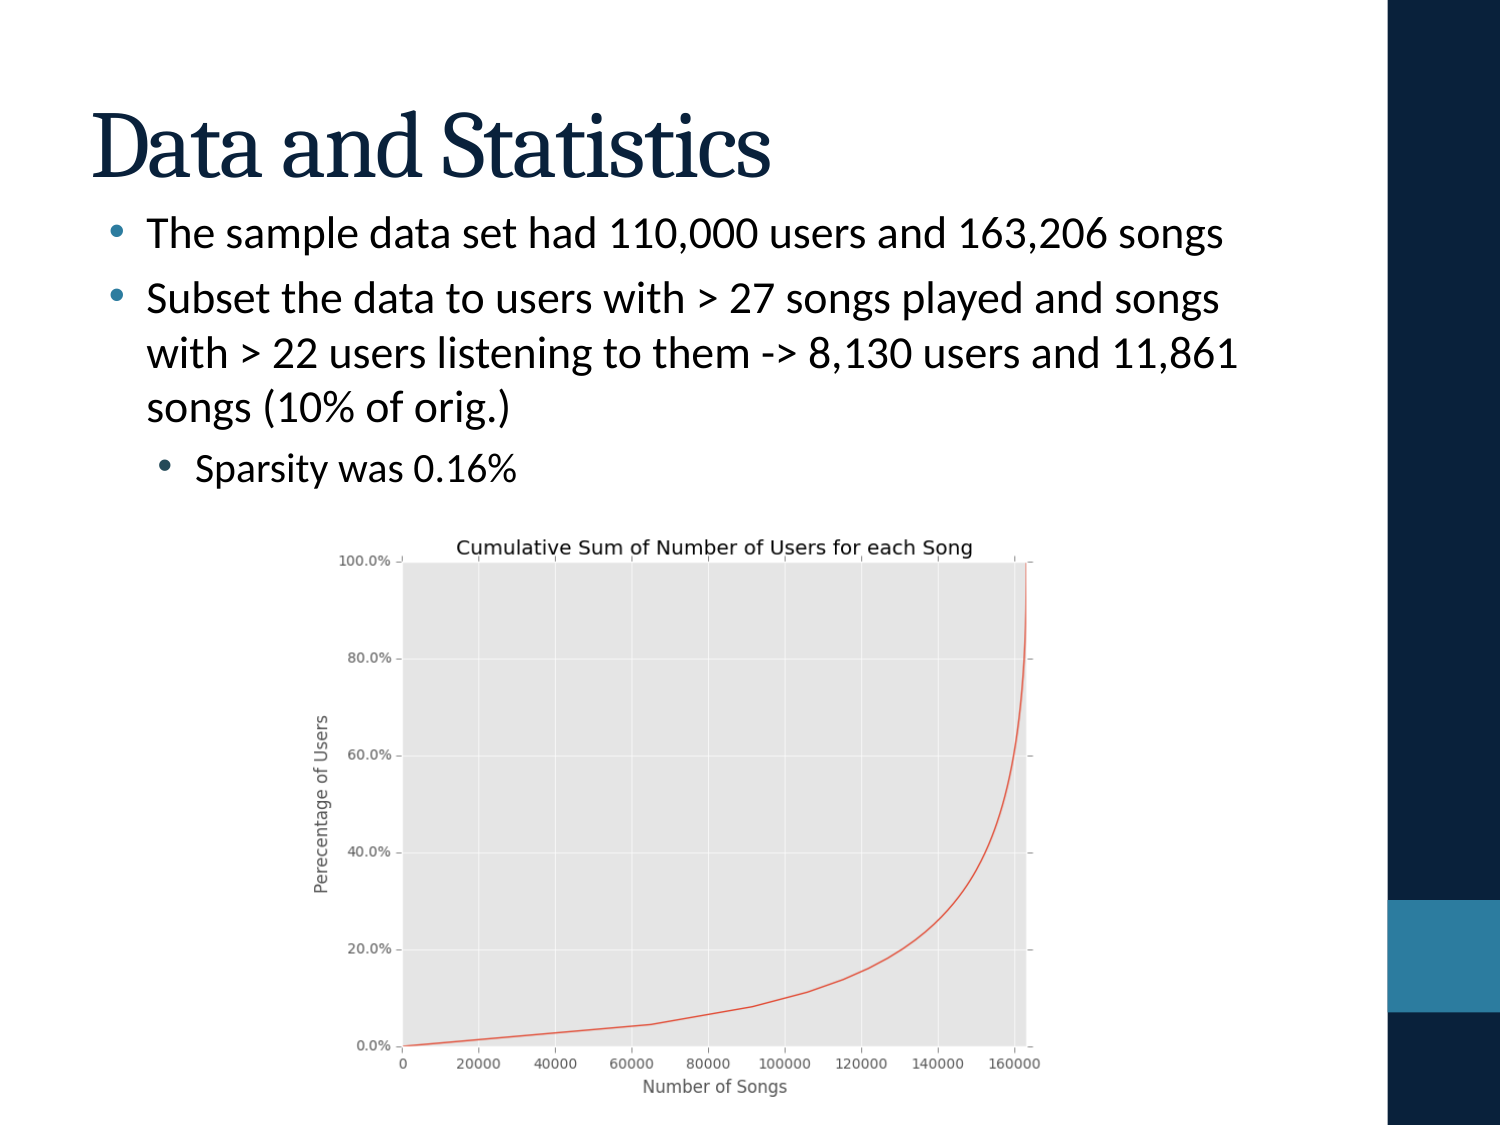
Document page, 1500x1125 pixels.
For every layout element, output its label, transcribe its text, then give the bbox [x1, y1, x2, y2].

list The sample data set had 110,000 users and 163,206 songs Subset the data to users with > 27 songs played and songs with > 22 users listening to them -> 8,130 users and 11,861 songs (10% of orig.) Sparsity was 0.16% [75, 195, 1325, 517]
picture [300, 501, 1108, 1107]
title Data and Statistics [75, 45, 1325, 195]
